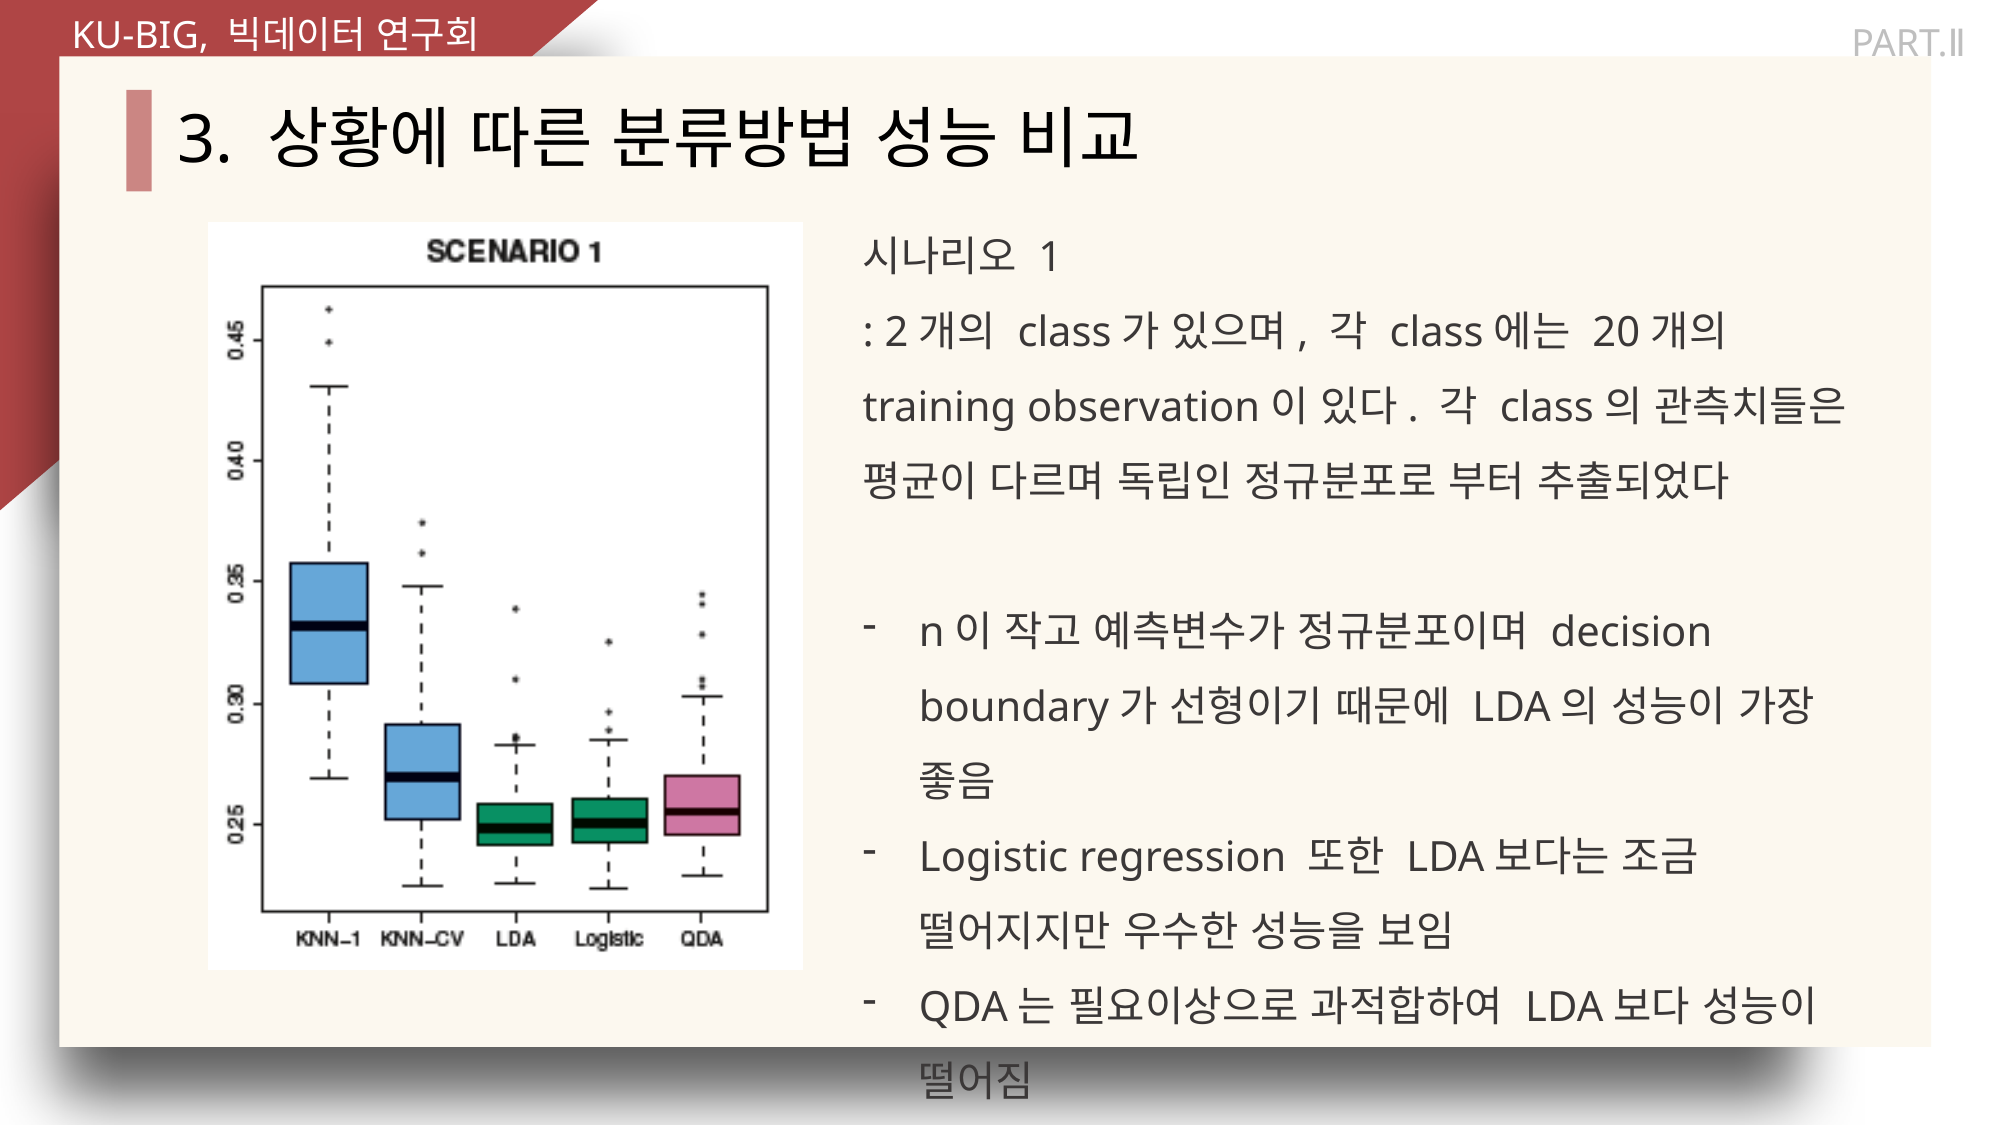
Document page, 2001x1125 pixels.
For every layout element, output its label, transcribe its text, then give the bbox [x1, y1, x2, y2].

title 3. 상황에 따른 분류방법 성능 비교 [162, 31, 1888, 250]
text_box 시나리오 1 : 2개의 class가 있으며, 각 class에는 20개의 training observation이 있다. 각 class의 관측치들은 평균이 다르며 독립인 정규분포로 부터 추출되었다 n이 작고 예측변수가 정규분포이며 decision boundary가 선형이기 때문에 LDA의 성능이 가장 좋음 Logistic regression 또한 LDA보다는 조금 떨어지지만 우수한 성능을 보임 QDA는 필요이상으로 과적합하여 LDA보다 성능이 떨어짐 [847, 197, 1899, 1113]
text_box [125, 89, 153, 192]
text_box PART.Ⅱ [1836, 0, 2000, 72]
picture [208, 222, 803, 970]
